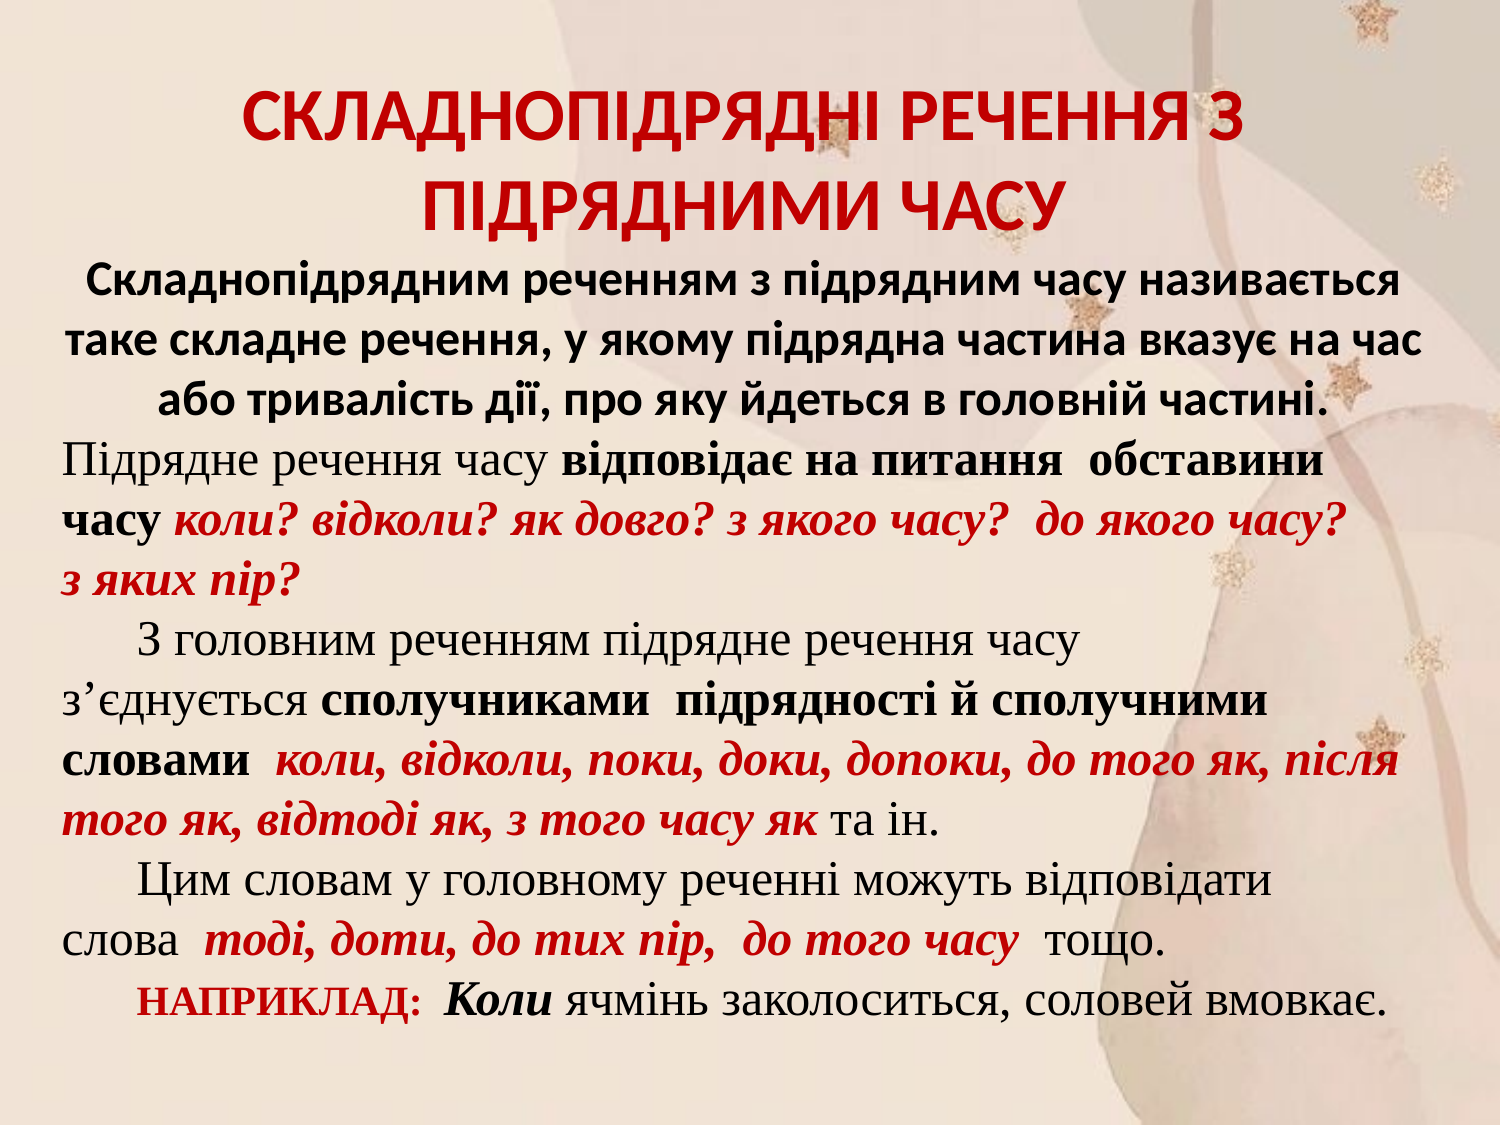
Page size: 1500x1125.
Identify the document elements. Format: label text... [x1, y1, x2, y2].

text_box СКЛАДНОПІДРЯДНІ РЕЧЕННЯ З ПІДРЯДНИМИ ЧАСУ Складнопідрядним реченням з підрядним часу називається таке складне речення, у якому підрядна частина вказує на час або тривалість дії, про яку йдеться в головній частині. Підрядне речення часу відповідає на питання обставини часу коли? відколи? як довго? з якого часу? до якого часу? з яких пір? З головним реченням підрядне речення часу з’єднується сполучниками підрядності й сполучними словами коли, відколи, поки, доки, допоки, до того як, після того як, відтоді як, з того часу як та ін. Цим словам у головному реченні можуть відповідати слова тоді, доти, до тих пір, до того часу тощо. НАПРИКЛАД: Коли ячмінь заколоситься, соловей вмовкає. [46, 58, 1442, 1125]
picture [0, 0, 1500, 1125]
